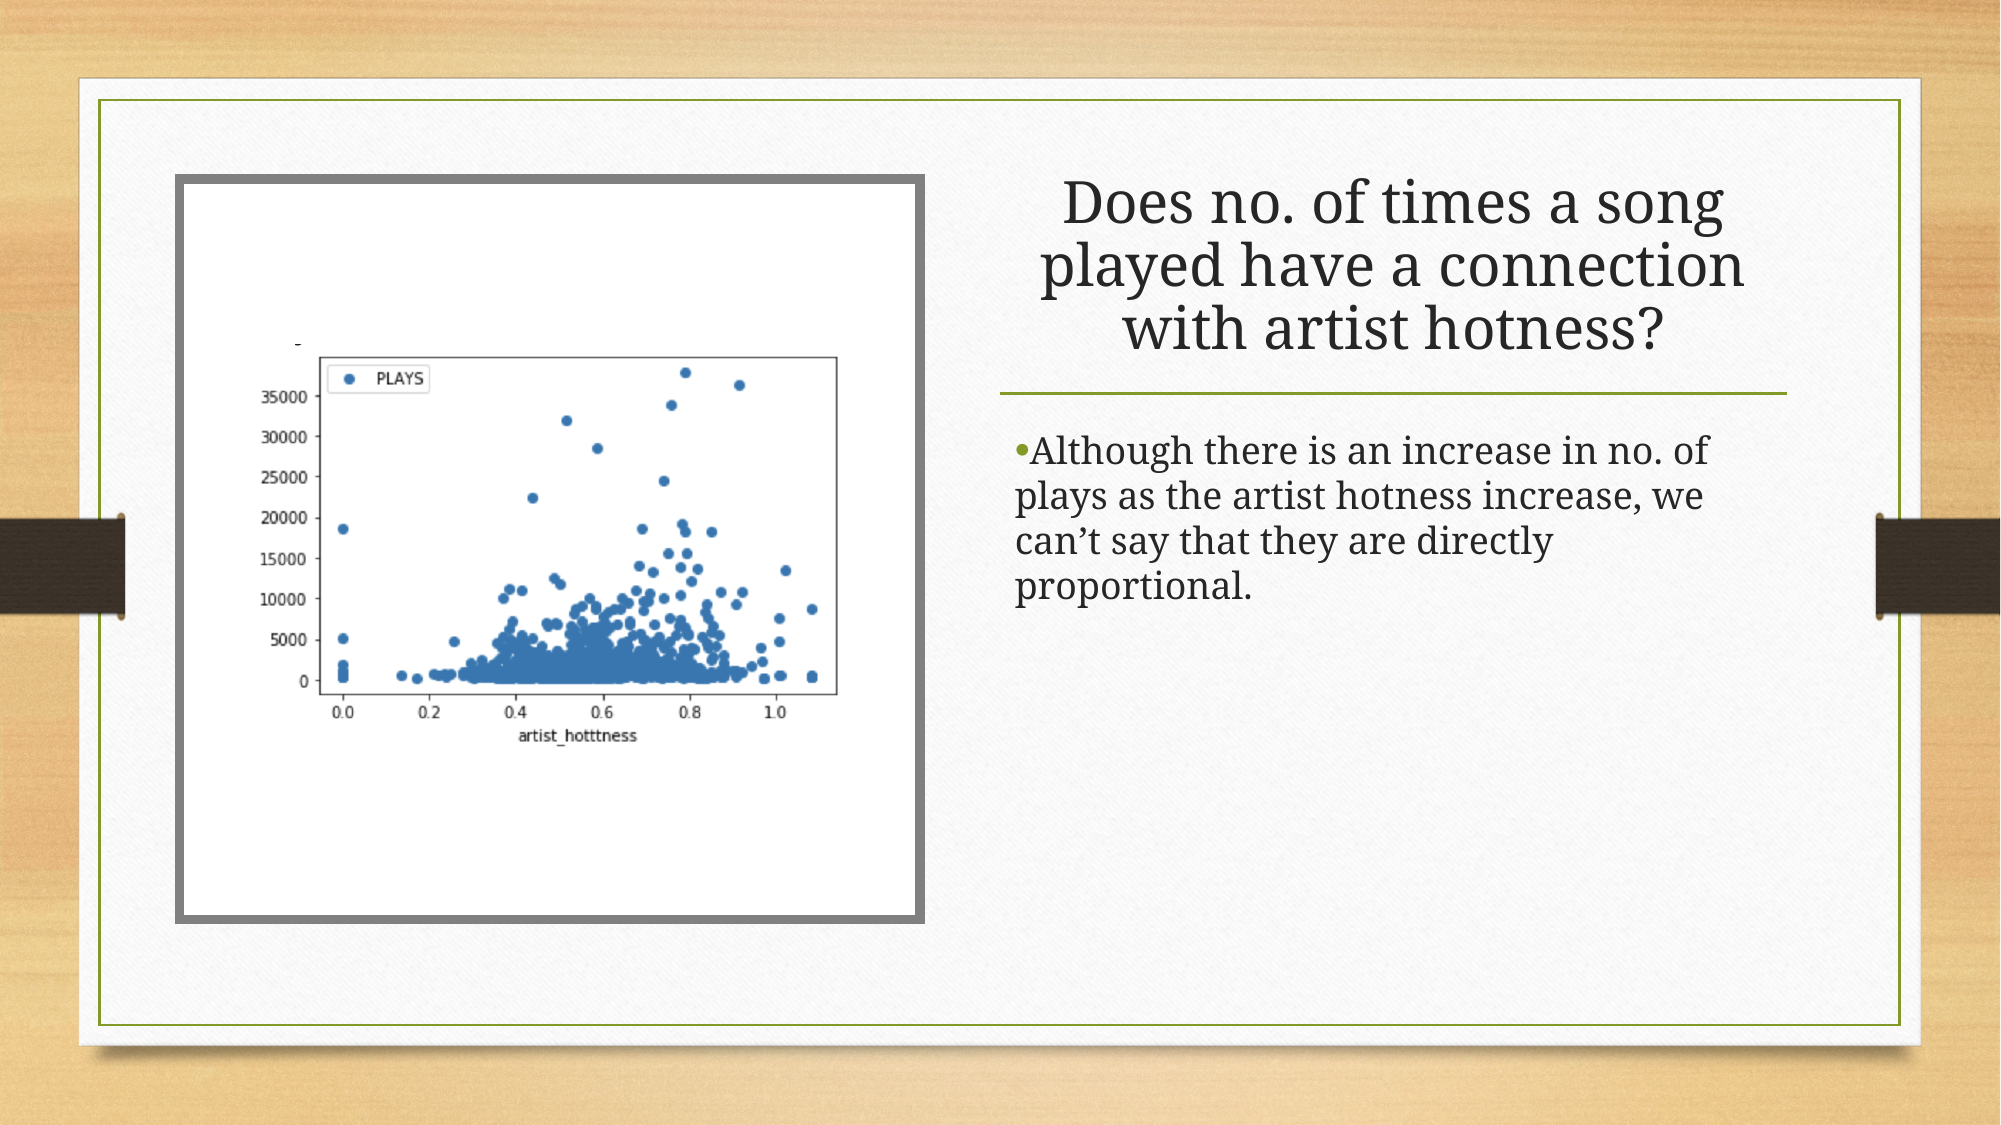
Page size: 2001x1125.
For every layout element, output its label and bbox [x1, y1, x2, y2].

text_box [0, 0, 2000, 1125]
list [231, 344, 868, 752]
